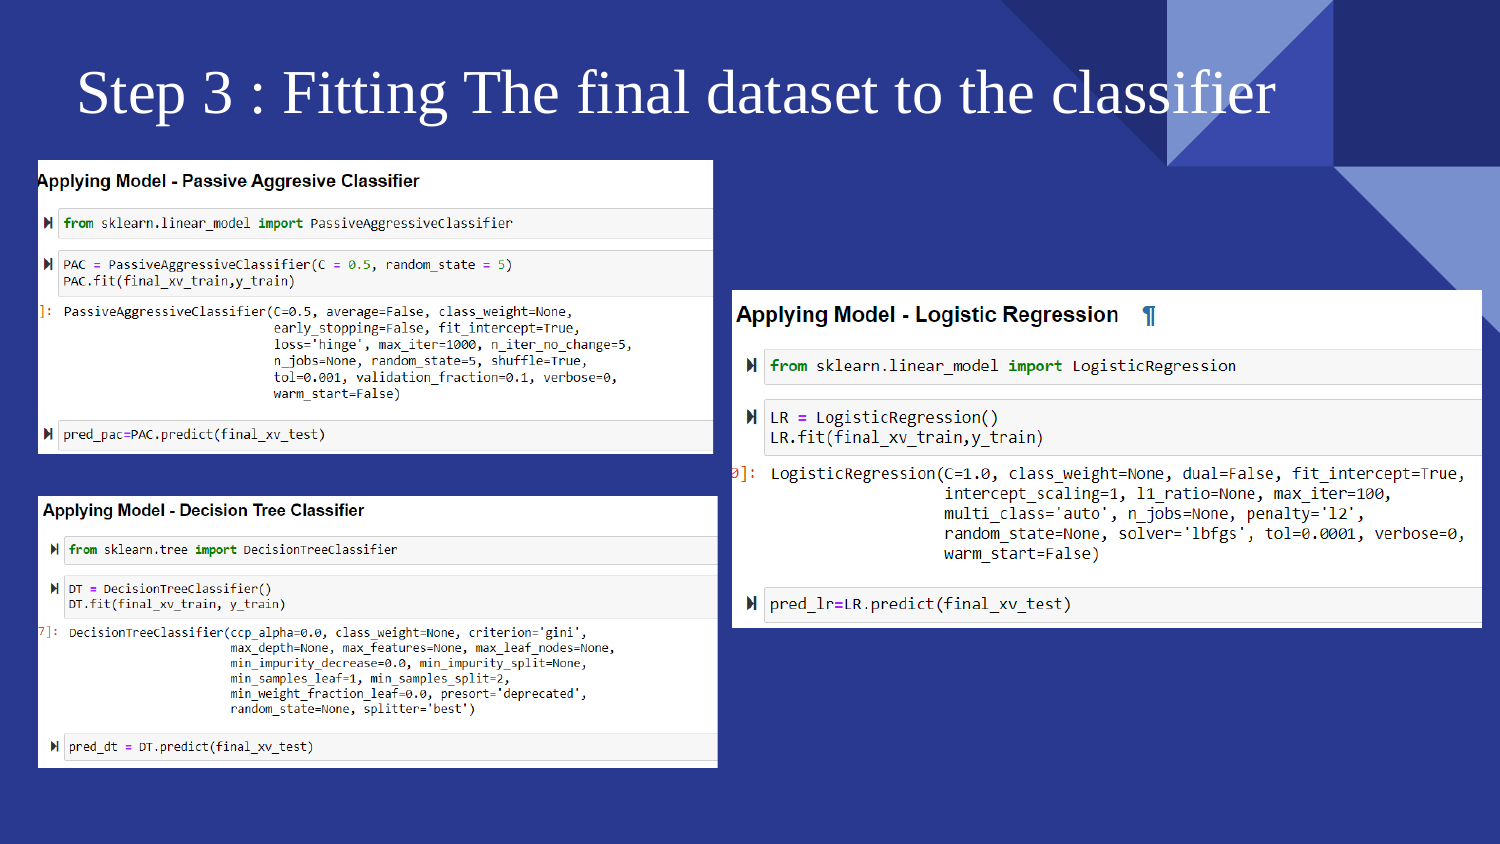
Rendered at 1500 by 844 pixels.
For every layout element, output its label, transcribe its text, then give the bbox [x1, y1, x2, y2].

picture [37, 495, 718, 769]
picture [37, 160, 714, 454]
picture [732, 289, 1482, 628]
title Step 3 : Fitting The final dataset to the classifier [61, 24, 1410, 259]
